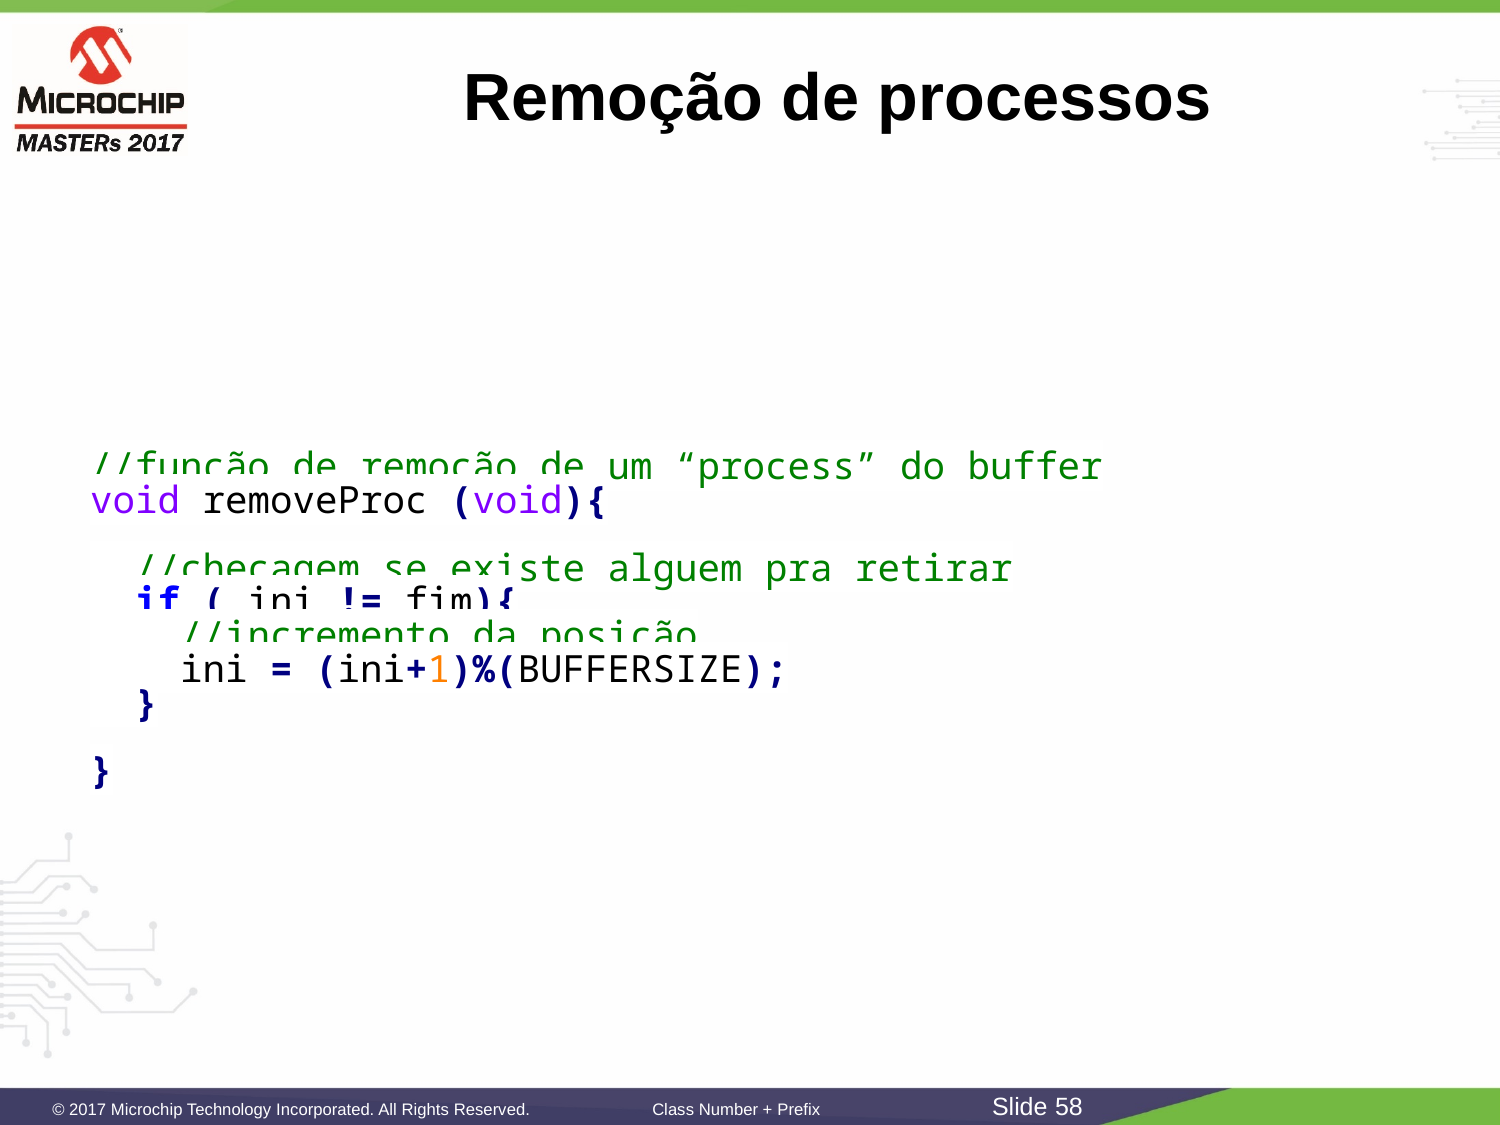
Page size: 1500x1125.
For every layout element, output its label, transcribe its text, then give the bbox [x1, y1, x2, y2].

picture [0, 0, 1500, 1125]
list //função de remoção de um “process” do buffer void removeProc (void){ //checagem se existe alguem pra retirar if ( ini != fim){ //incremento da posição ini = (ini+1)%(BUFFERSIZE); } } [74, 162, 1463, 1082]
title Remoção de processos [199, 49, 1476, 154]
